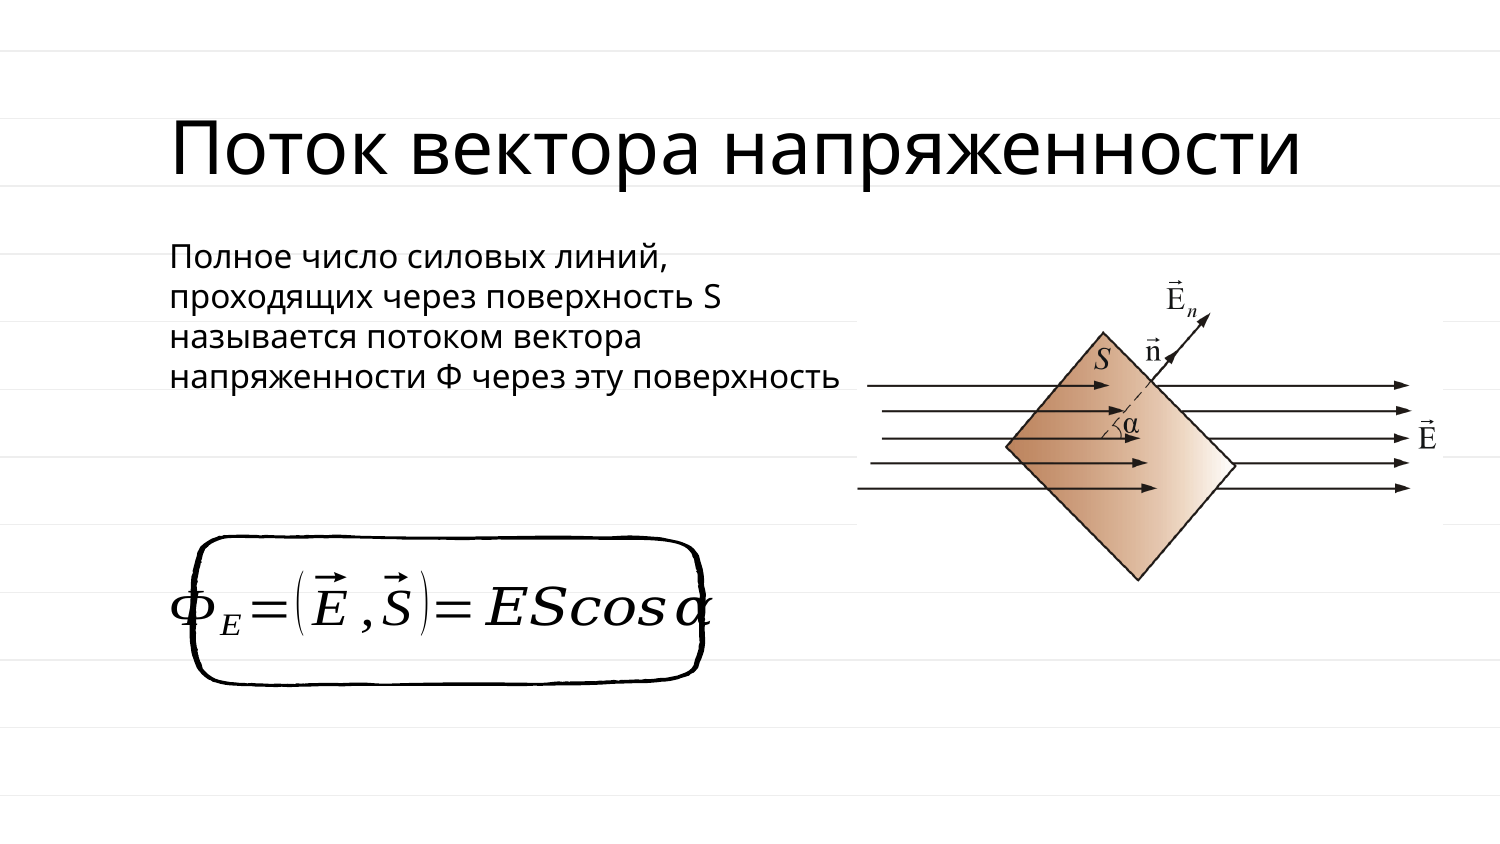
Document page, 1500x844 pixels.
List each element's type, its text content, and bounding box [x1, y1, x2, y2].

picture [857, 275, 1443, 583]
subtitle Полное число силовых линий, проходящих через поверхность S называется потоком вектора напряженности Ф через эту поверхность [154, 220, 858, 457]
title Поток вектора напряженности [154, 84, 1351, 205]
text_box [189, 534, 706, 688]
